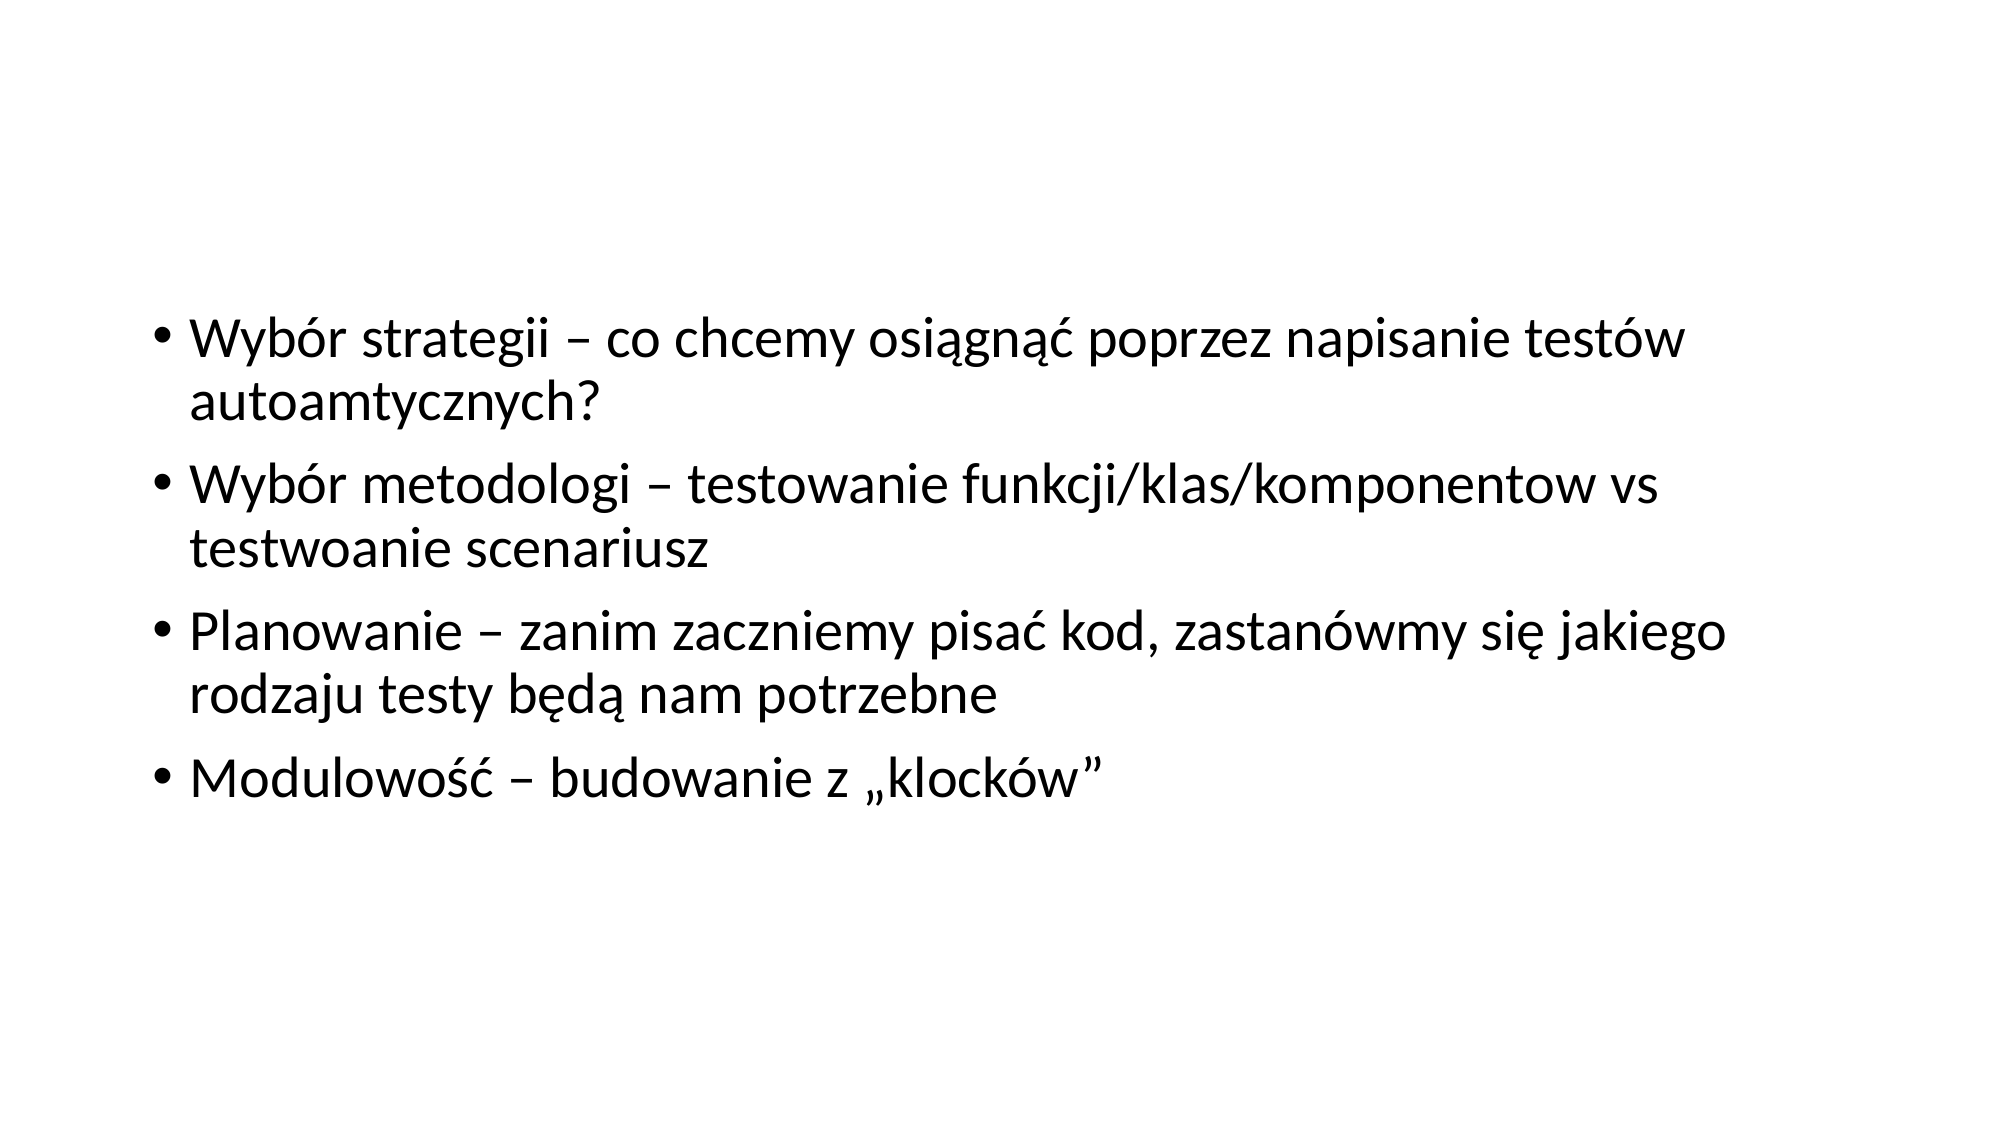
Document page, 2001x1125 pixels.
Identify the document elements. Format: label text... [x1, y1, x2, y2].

list Wybór strategii – co chcemy osiągnąć poprzez napisanie testów autoamtycznych? Wybór metodologi – testowanie funkcji/klas/komponentow vs testwoanie scenariusz Planowanie – zanim zaczniemy pisać kod, zastanówmy się jakiego rodzaju testy będą nam potrzebne Modulowość – budowanie z „klocków” [137, 299, 1863, 1014]
